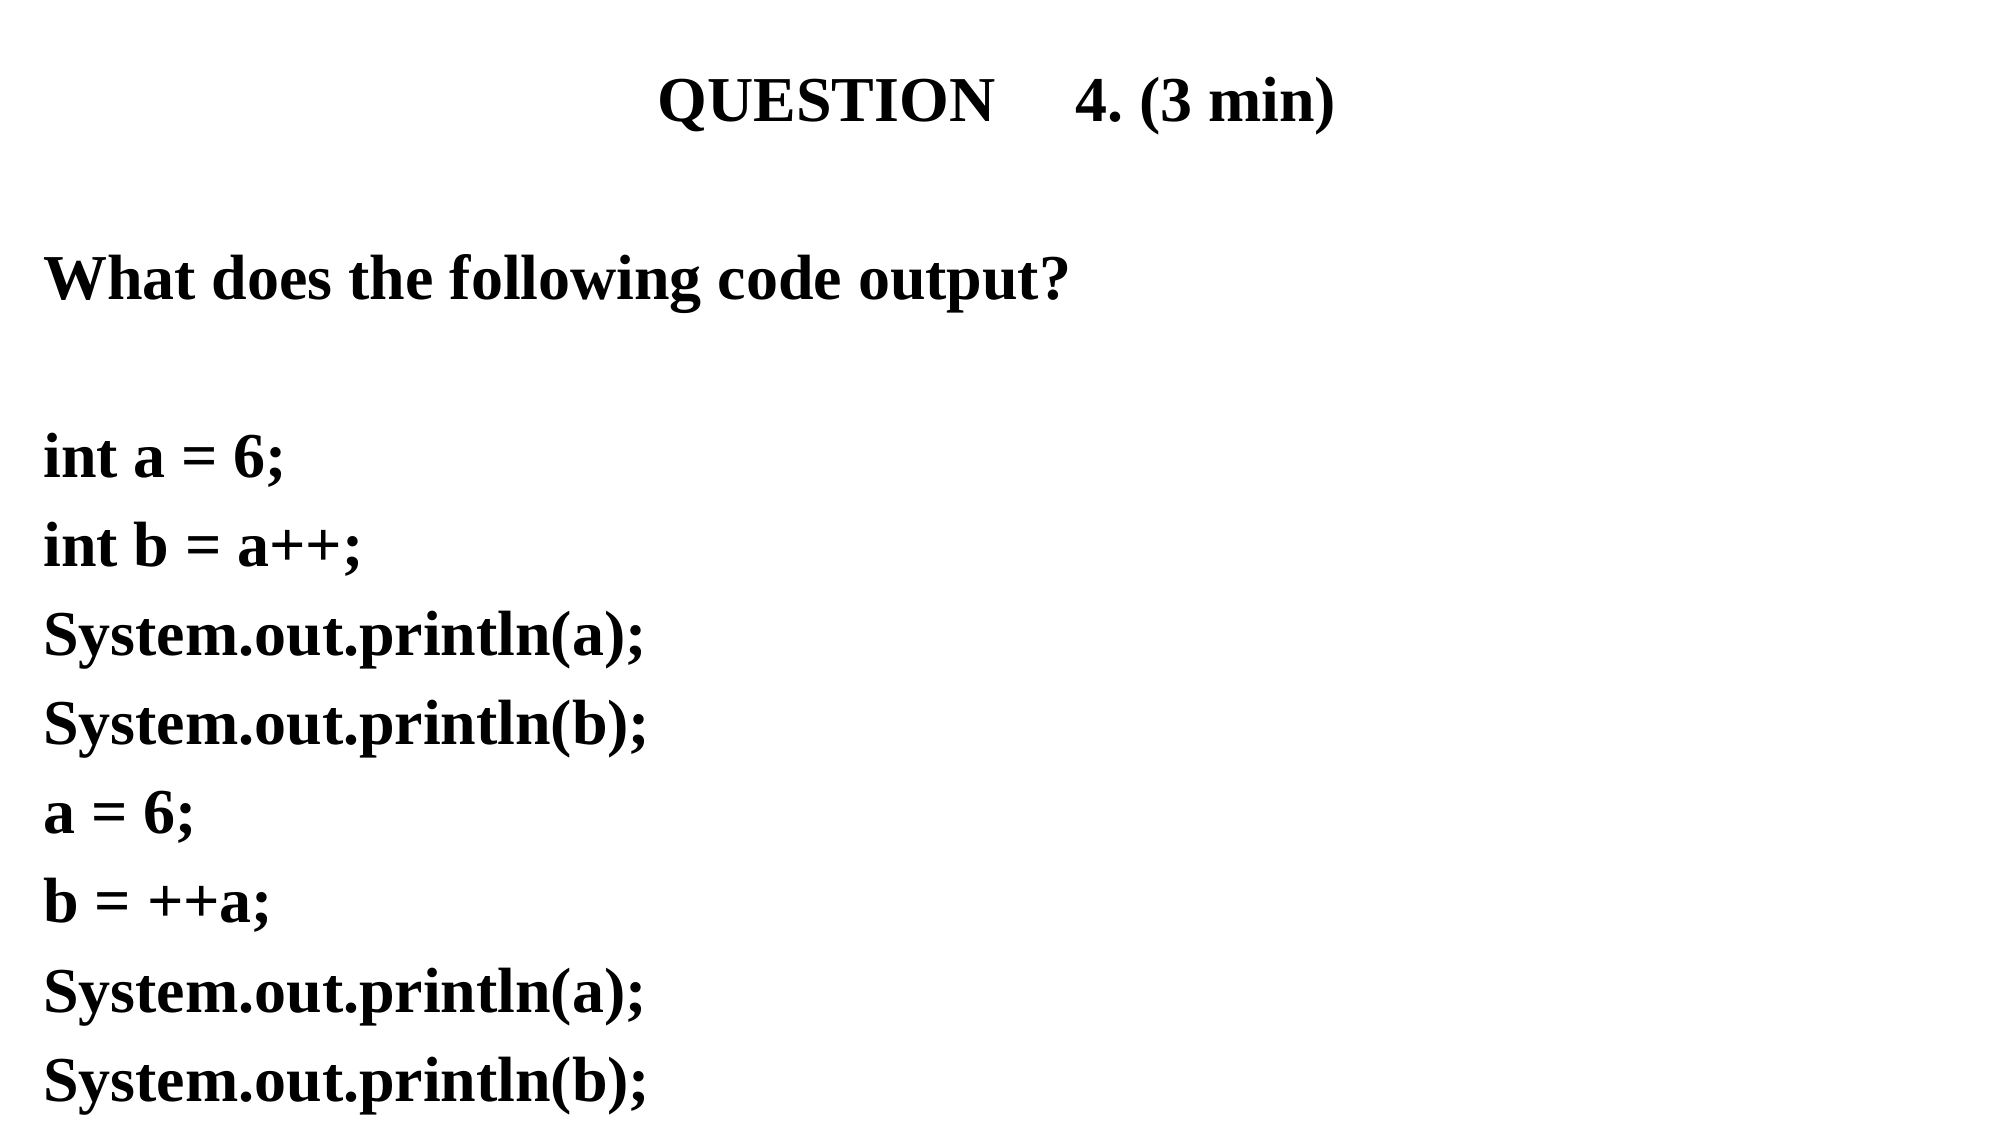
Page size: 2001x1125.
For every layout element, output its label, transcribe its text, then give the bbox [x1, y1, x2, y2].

subtitle QUESTION 4. (3 min) What does the following code output? int a = 6; int b = a++; System.out.println(a); System.out.println(b); a = 6; b = ++a; System.out.println(a); System.out.println(b); [28, 58, 1983, 1125]
